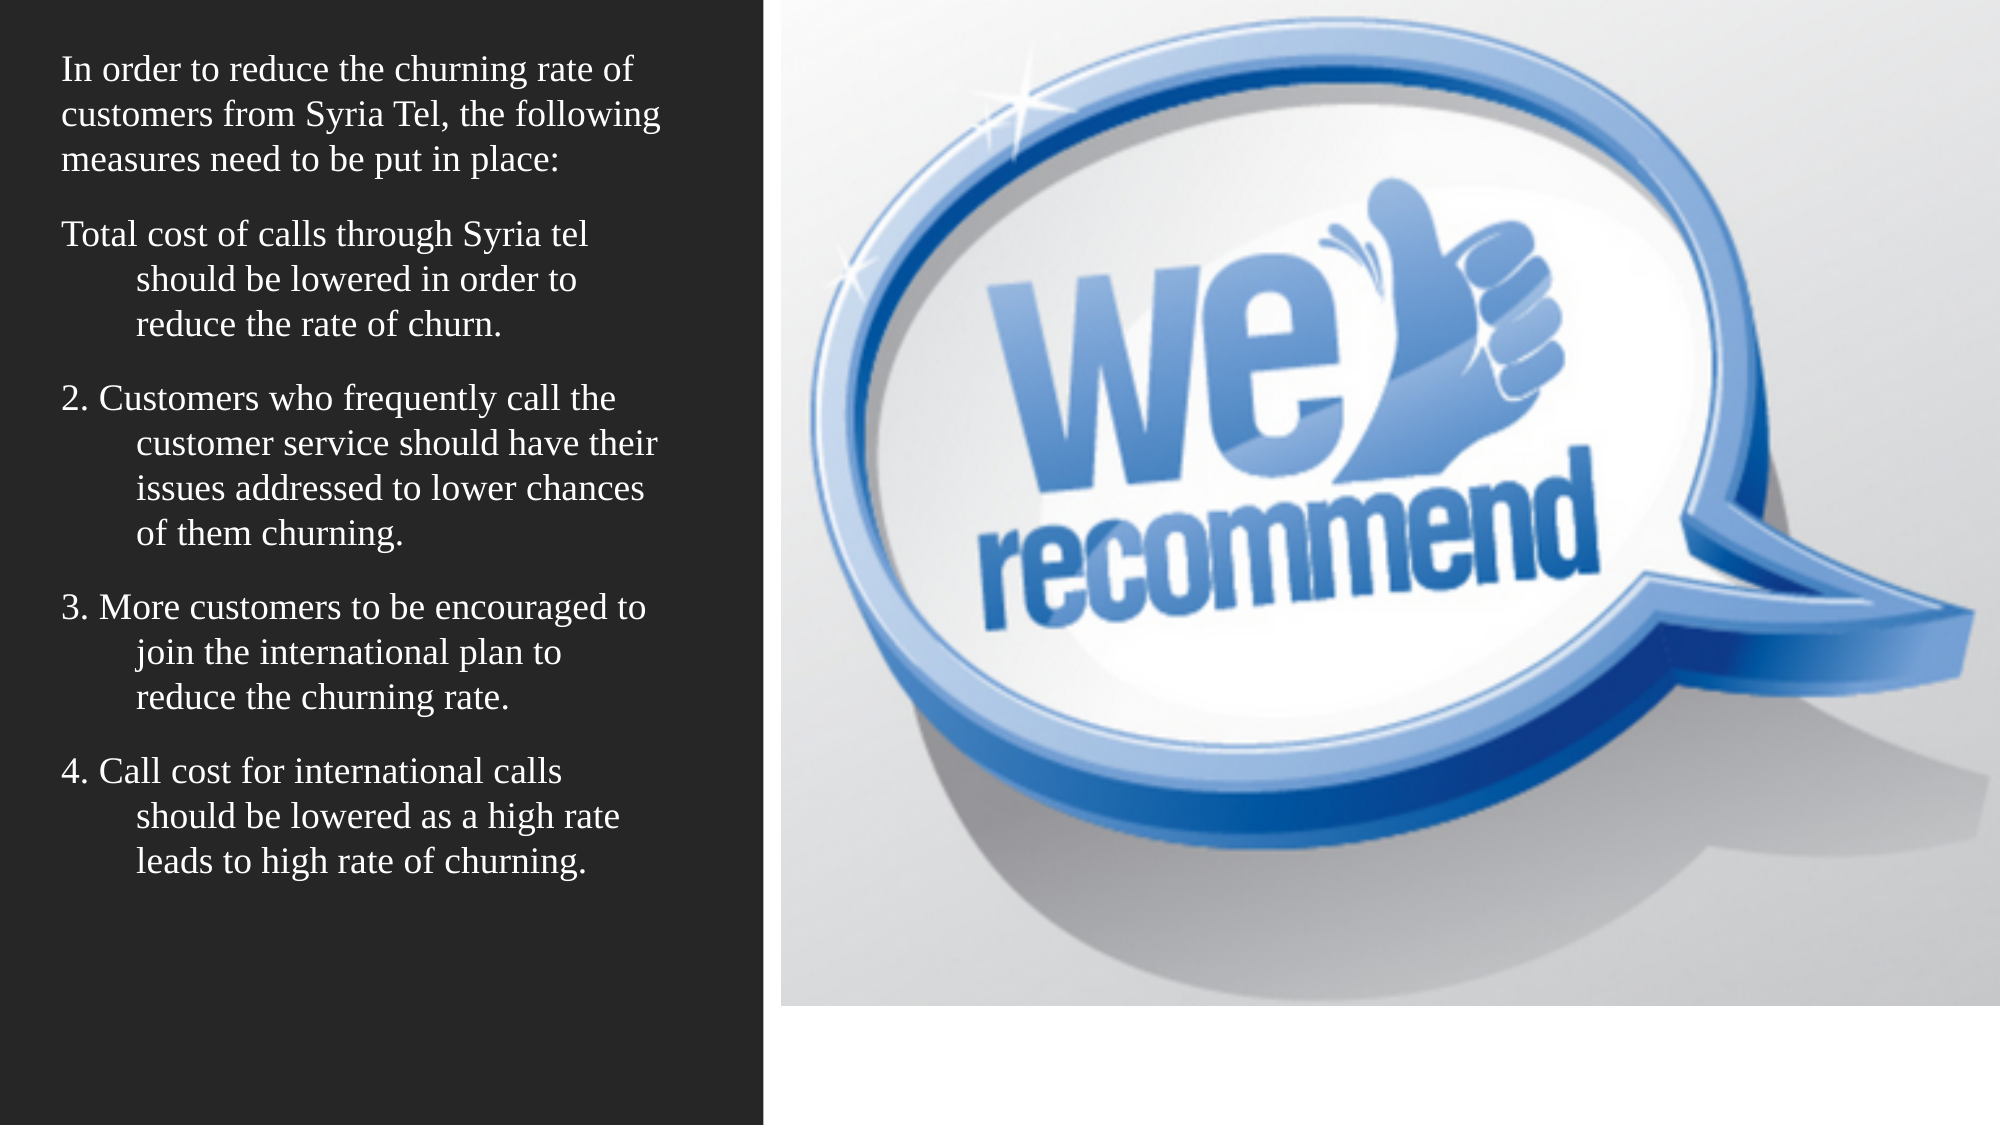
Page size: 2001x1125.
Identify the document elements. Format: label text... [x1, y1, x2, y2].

picture [780, 0, 2000, 1007]
list In order to reduce the churning rate of customers from Syria Tel, the following measures need to be put in place: Total cost of calls through Syria tel should be lowered in order to reduce the rate of churn. 2. Customers who frequently call the customer service should have their issues addressed to lower chances of them churning. 3. More customers to be encouraged to join the international plan to reduce the churning rate. 4. Call cost for international calls should be lowered as a high rate leads to high rate of churning. [46, 36, 683, 1000]
